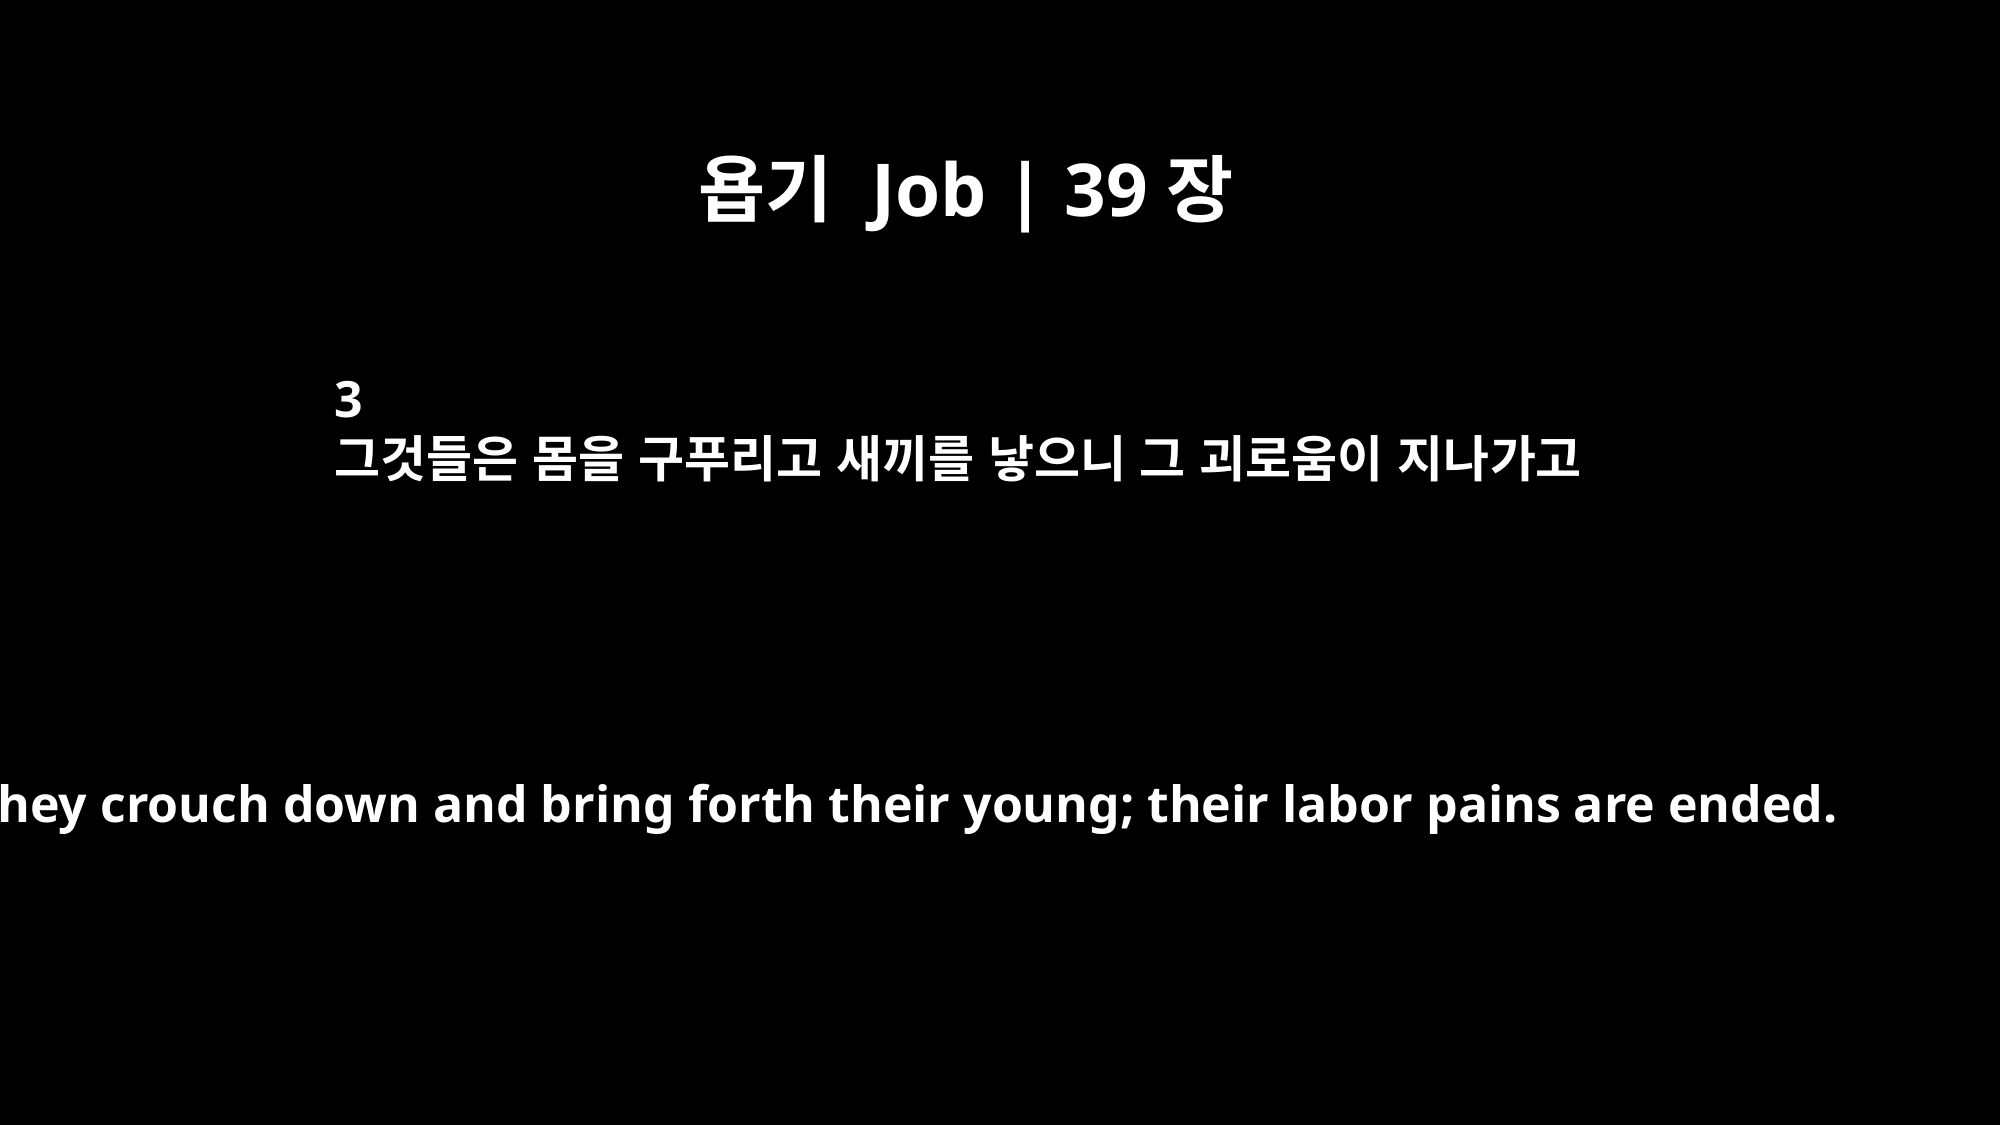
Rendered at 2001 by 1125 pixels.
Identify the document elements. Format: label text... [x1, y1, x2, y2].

text_box 욥기 Job | 39장 [683, 136, 1249, 239]
text_box 3 그것들은 몸을 구푸리고 새끼를 낳으니 그 괴로움이 지나가고 [319, 359, 1598, 495]
text_box They crouch down and bring forth their young; their labor pains are ended. [0, 764, 1854, 840]
